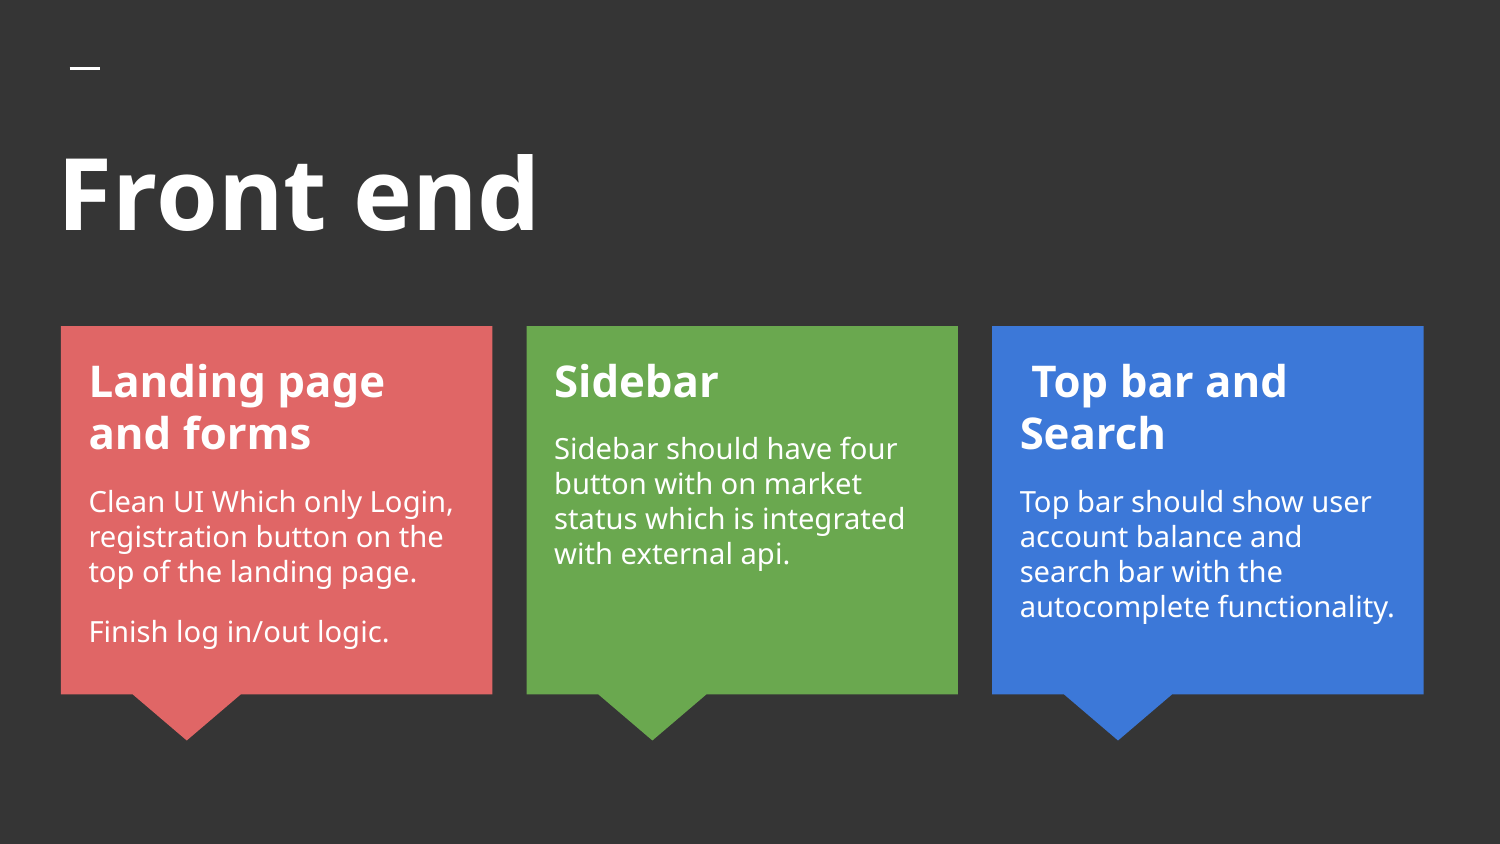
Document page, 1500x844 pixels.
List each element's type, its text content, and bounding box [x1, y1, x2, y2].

title Landing page and forms Clean UI Which only Login, registration button on the top of the landing page. Finish log in/out logic. [73, 338, 481, 668]
title Top bar and Search Top bar should show user account balance and search bar with the autocomplete functionality. [1004, 338, 1412, 668]
title Sidebar Sidebar should have four button with on market status which is integrated with external api. [539, 338, 947, 668]
title Front end [42, 115, 1458, 283]
text_box [526, 326, 958, 741]
text_box [60, 326, 493, 741]
text_box [992, 326, 1424, 741]
